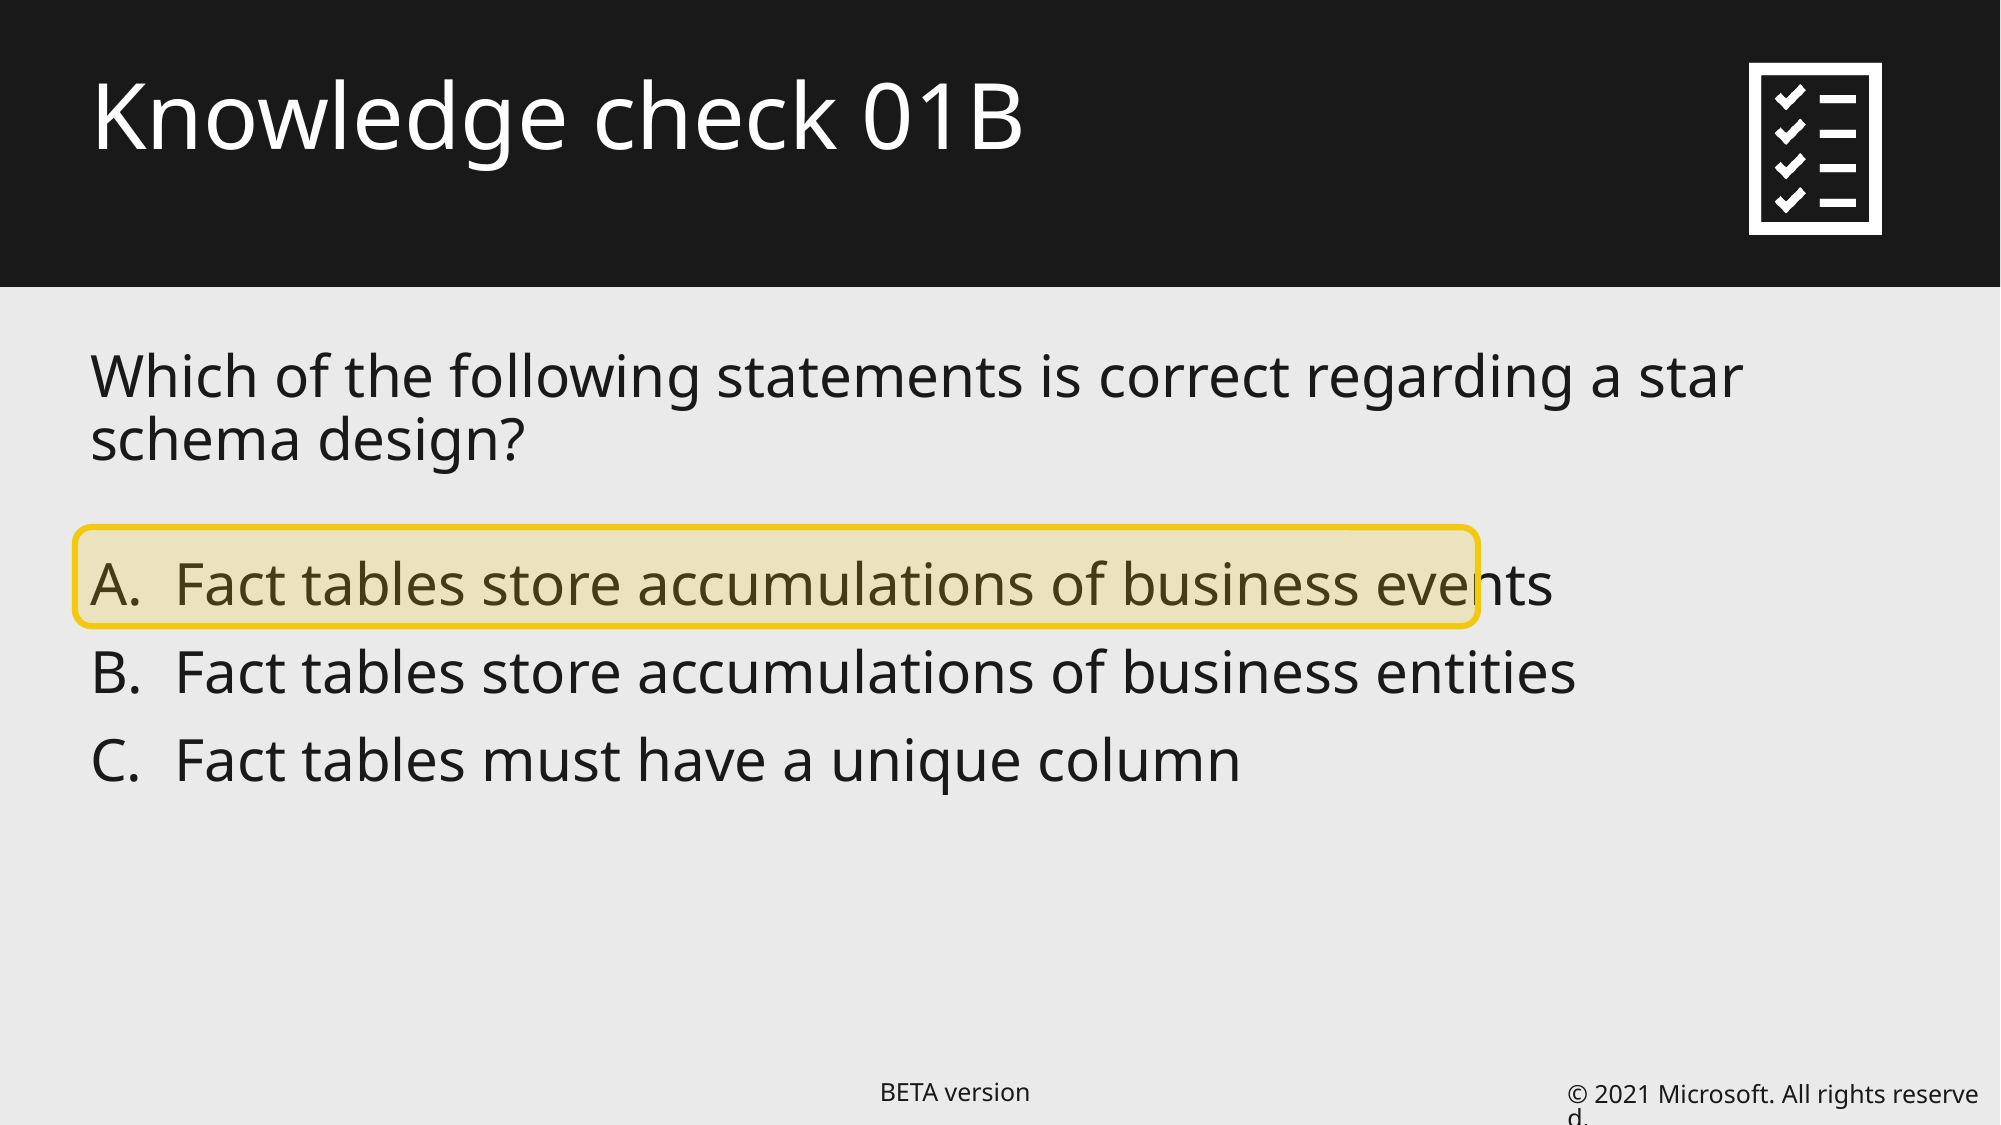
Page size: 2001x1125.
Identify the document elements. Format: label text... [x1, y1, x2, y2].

title Knowledge check 01B [75, 63, 1670, 178]
footer © 2021 Microsoft. All rights reserved. [1552, 1065, 2000, 1125]
picture [1712, 45, 1918, 252]
text_box [73, 526, 1479, 628]
list Which of the following statements is correct regarding a star schema design? Fact tables store accumulations of business events Fact tables store accumulations of business entities Fact tables must have a unique column [75, 339, 1919, 1125]
